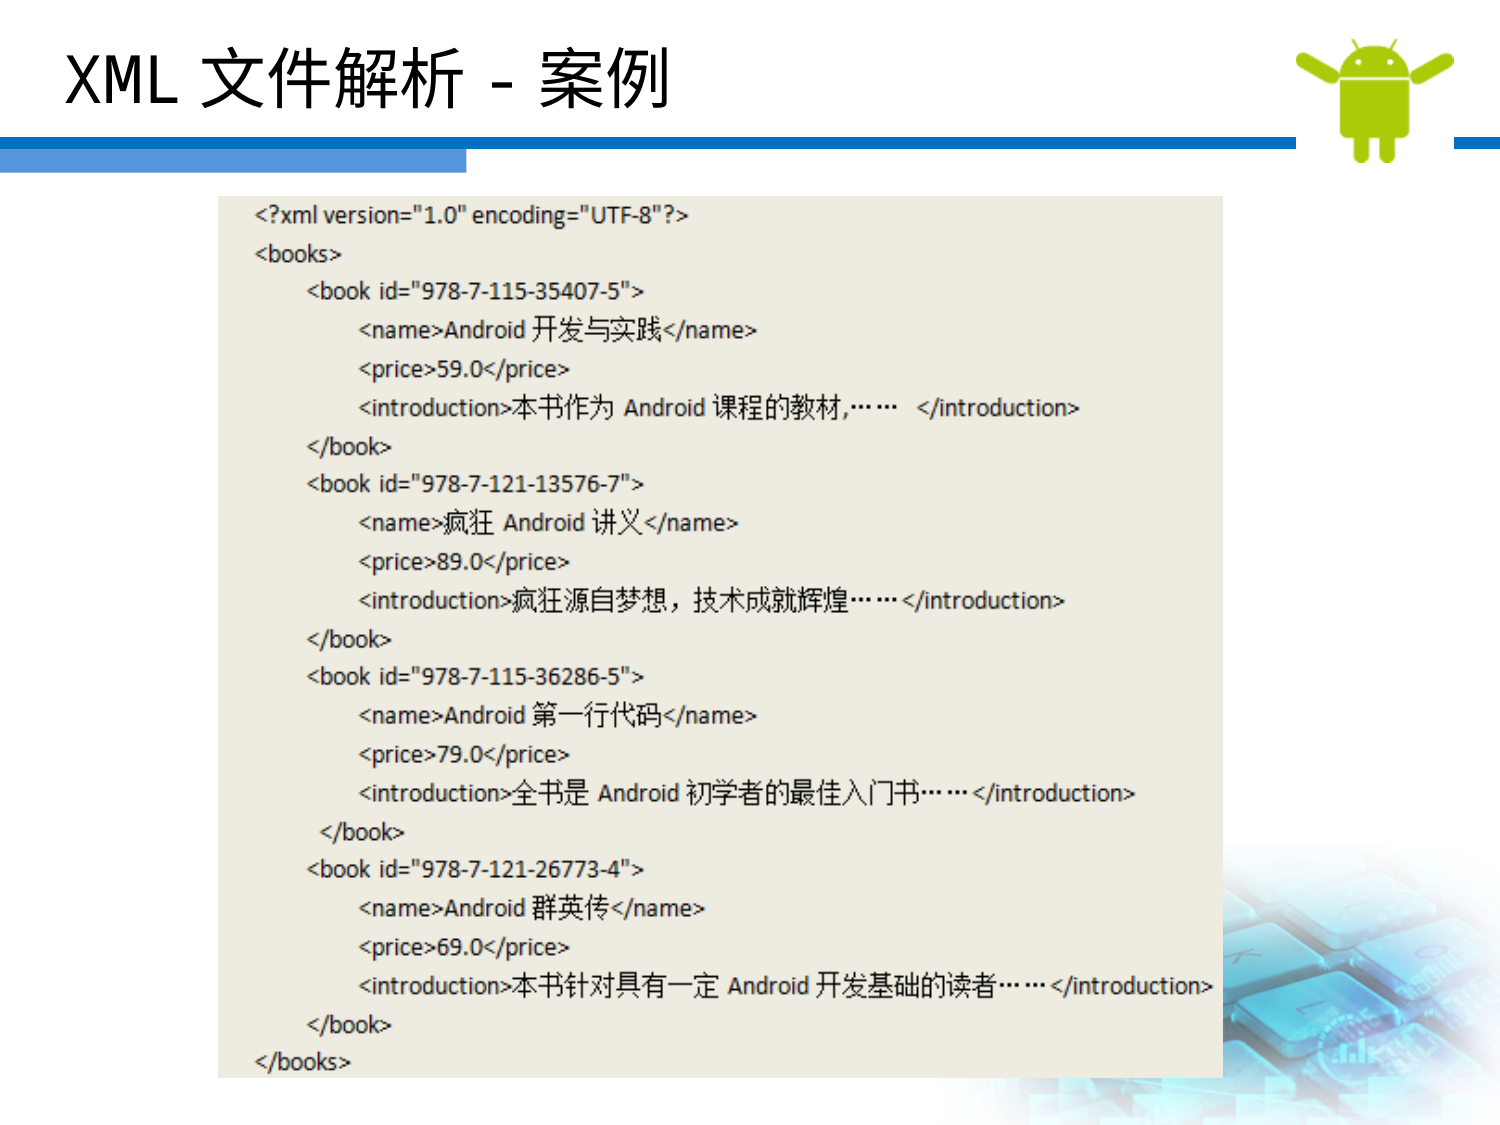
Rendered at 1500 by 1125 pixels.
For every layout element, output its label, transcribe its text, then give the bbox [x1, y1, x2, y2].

picture [1296, 33, 1454, 163]
text_box XML文件解析-案例 [48, 29, 1034, 137]
picture [218, 196, 1500, 1125]
